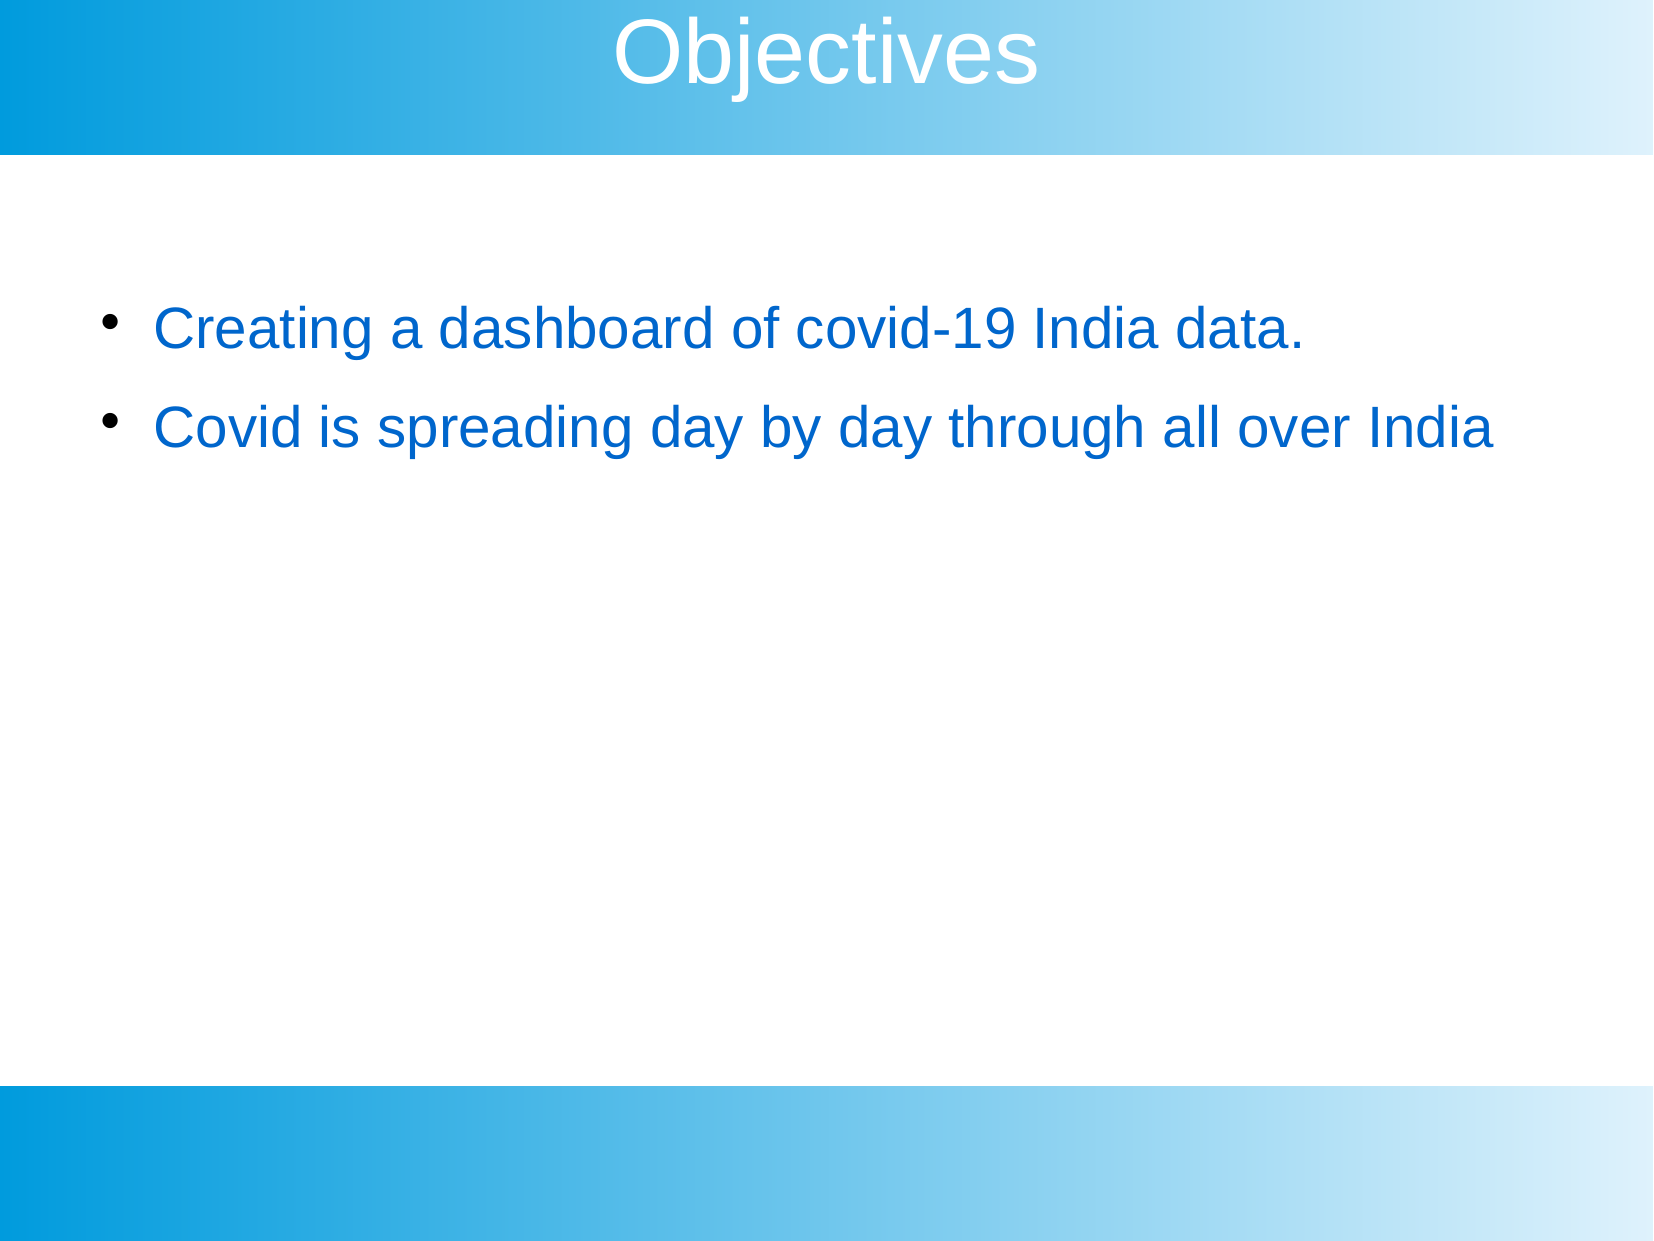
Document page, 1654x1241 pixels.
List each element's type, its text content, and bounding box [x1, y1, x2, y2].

text_box Creating a dashboard of covid-19 India data. Covid is spreading day by day through all over India [82, 290, 1571, 1010]
text_box Objectives [82, 0, 1571, 205]
